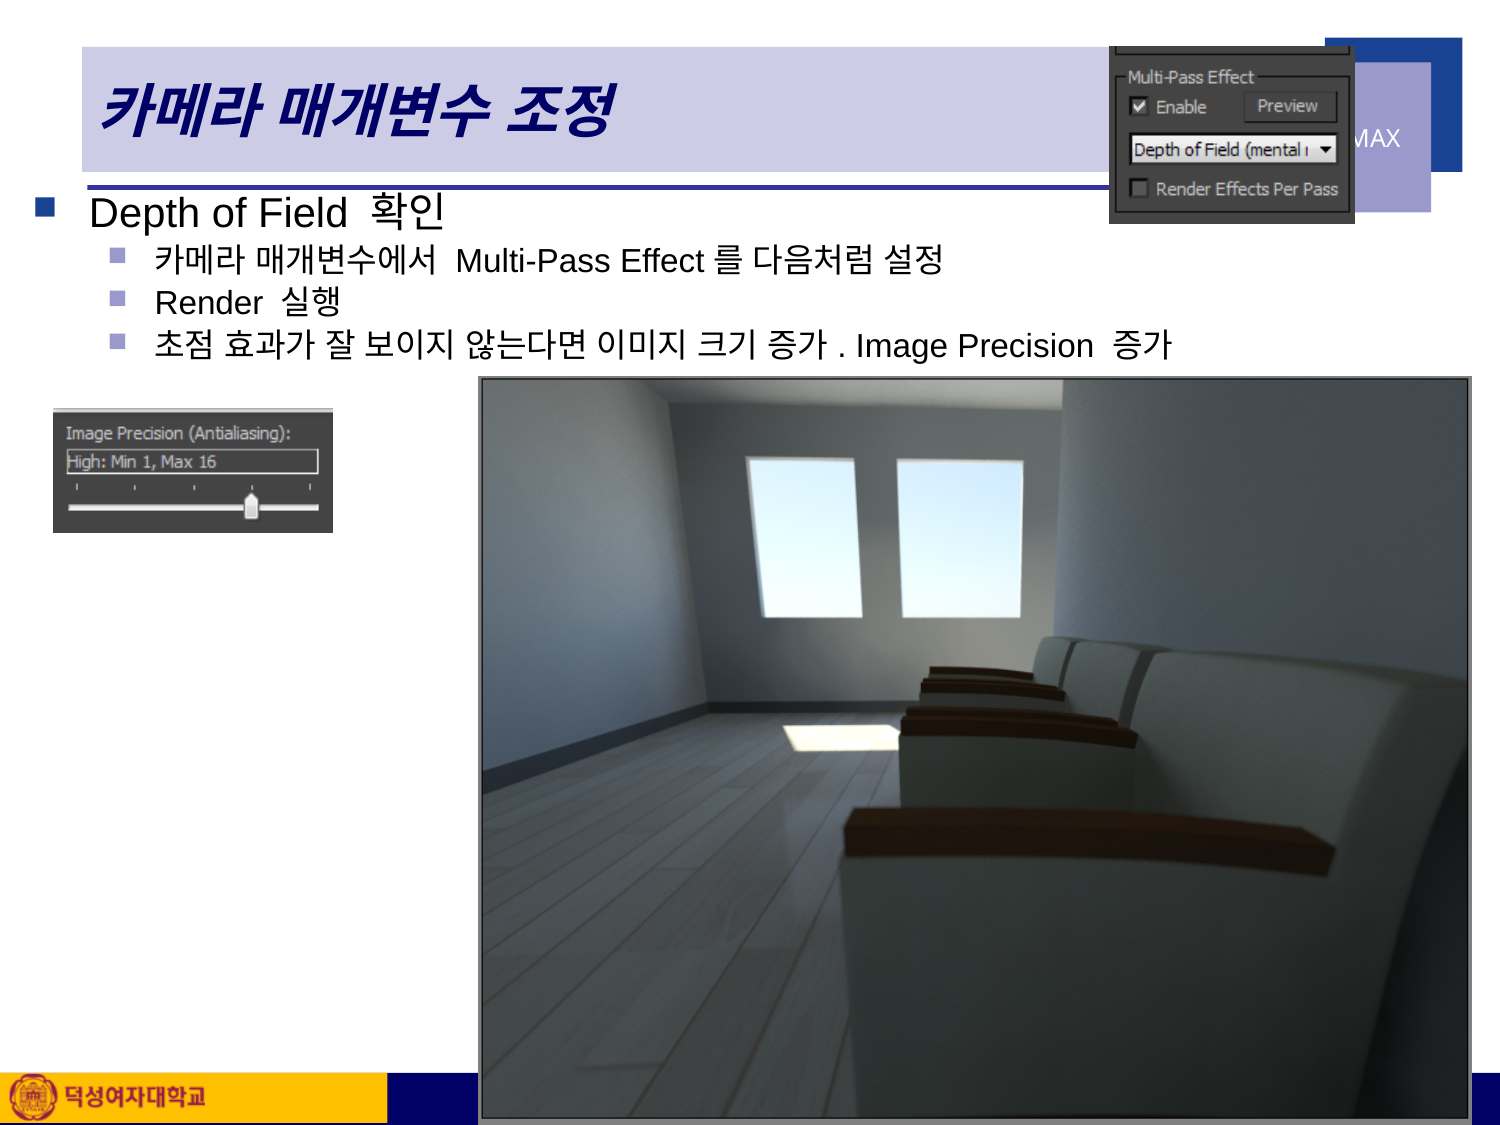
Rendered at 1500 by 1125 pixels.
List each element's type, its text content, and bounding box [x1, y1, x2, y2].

picture [478, 376, 1472, 1125]
picture [1109, 46, 1355, 224]
title 카메라 매개변수 조정 [81, 46, 1107, 173]
picture [0, 1034, 229, 1125]
picture [52, 408, 333, 533]
text_box Depth of Field 확인 카메라 매개변수에서 Multi-Pass Effect를 다음처럼 설정 Render 실행 초점 효과가 잘 보이지 않는다면 이미지 크기 증가. Image Precision 증가 [17, 184, 1500, 1014]
